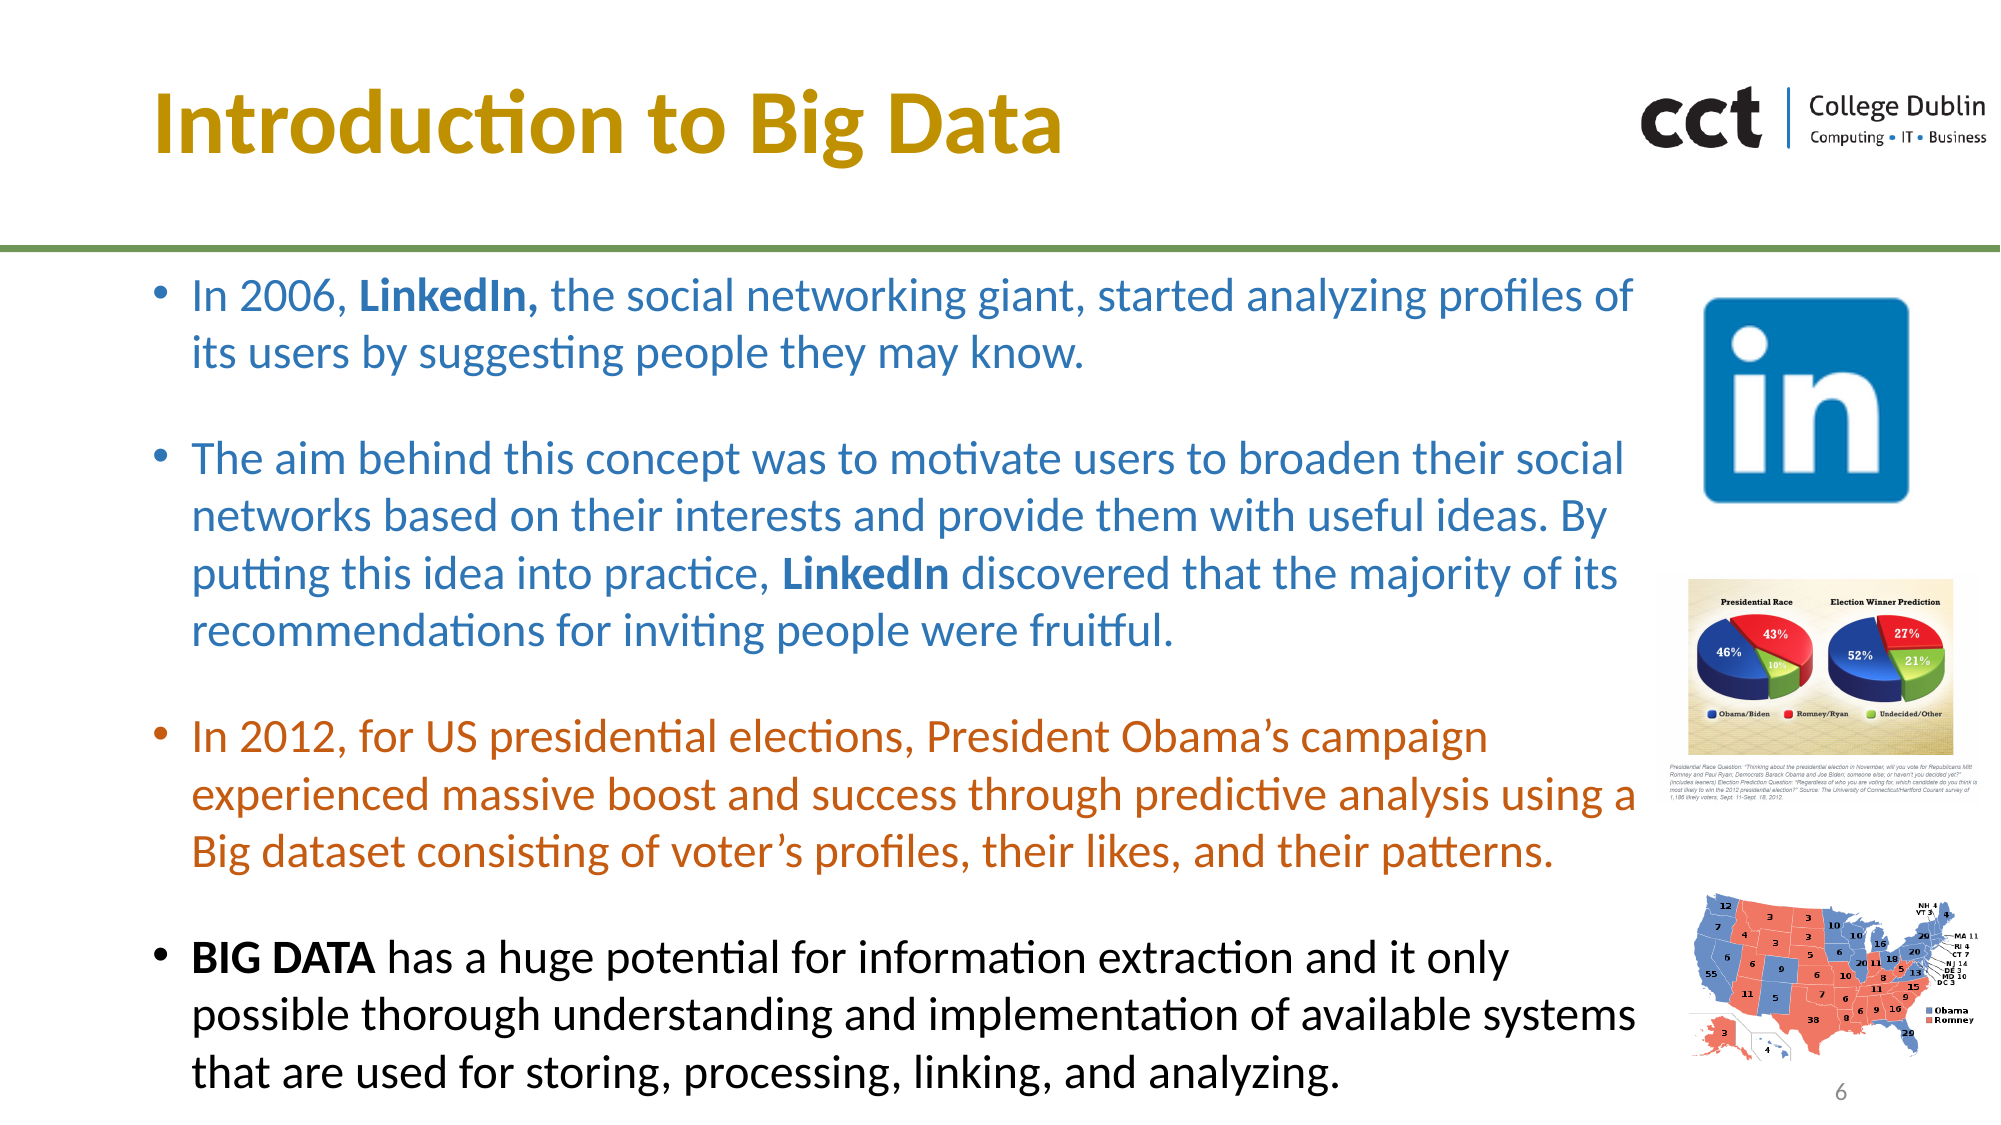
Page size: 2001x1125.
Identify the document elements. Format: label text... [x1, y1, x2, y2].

list In 2006, LinkedIn, the social networking giant, started analyzing profiles of its users by suggesting people they may know. The aim behind this concept was to motivate users to broaden their social networks based on their interests and provide them with useful ideas. By putting this idea into practice, LinkedIn discovered that the majority of its recommendations for inviting people were fruitful. In 2012, for US presidential elections, President Obama’s campaign experienced massive boost and success through predictive analysis using a Big dataset consisting of voter’s profiles, their likes, and their patterns. BIG DATA has a huge potential for information extraction and it only possible thorough understanding and implementation of available systems that are used for storing, processing, linking, and analyzing. [137, 255, 1656, 1122]
slide_number 6 [1412, 1060, 1863, 1120]
title Introduction to Big Data [137, 15, 1618, 233]
picture [1700, 294, 1914, 508]
picture [1655, 573, 1981, 806]
picture [1638, 71, 1996, 166]
picture [1689, 891, 1981, 1061]
